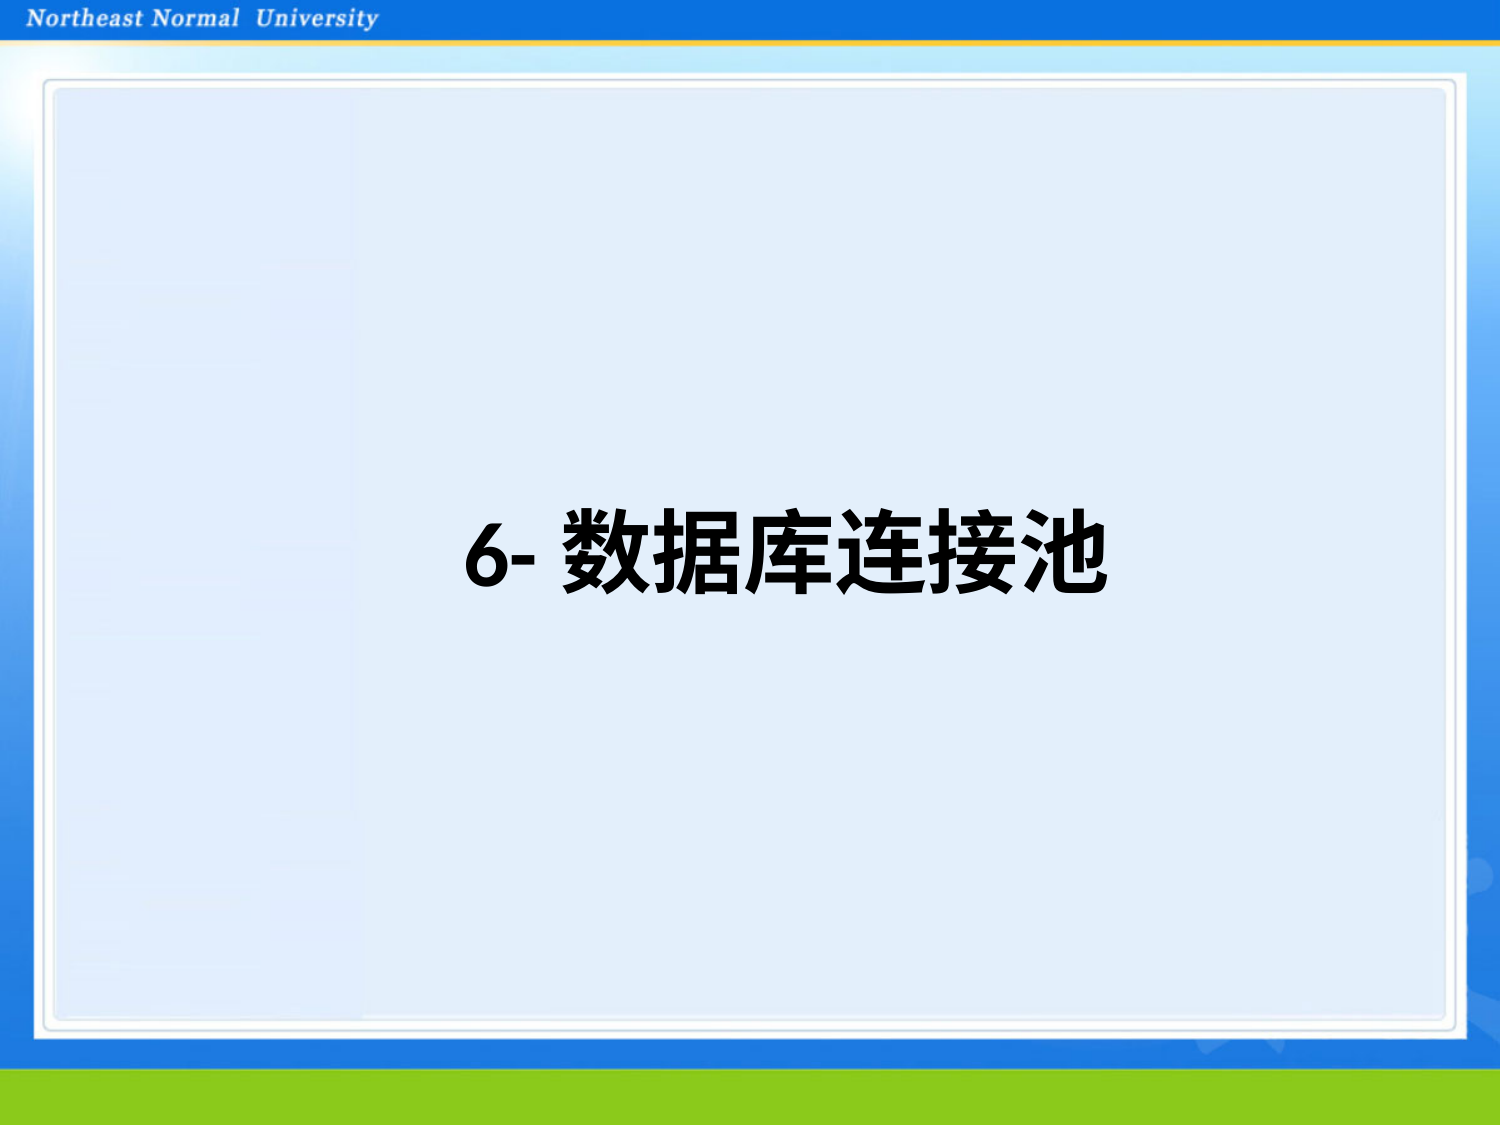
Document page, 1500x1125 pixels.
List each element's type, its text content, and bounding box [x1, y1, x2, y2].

picture [0, 0, 1500, 1125]
title 6-数据库连接池 [112, 479, 1463, 621]
